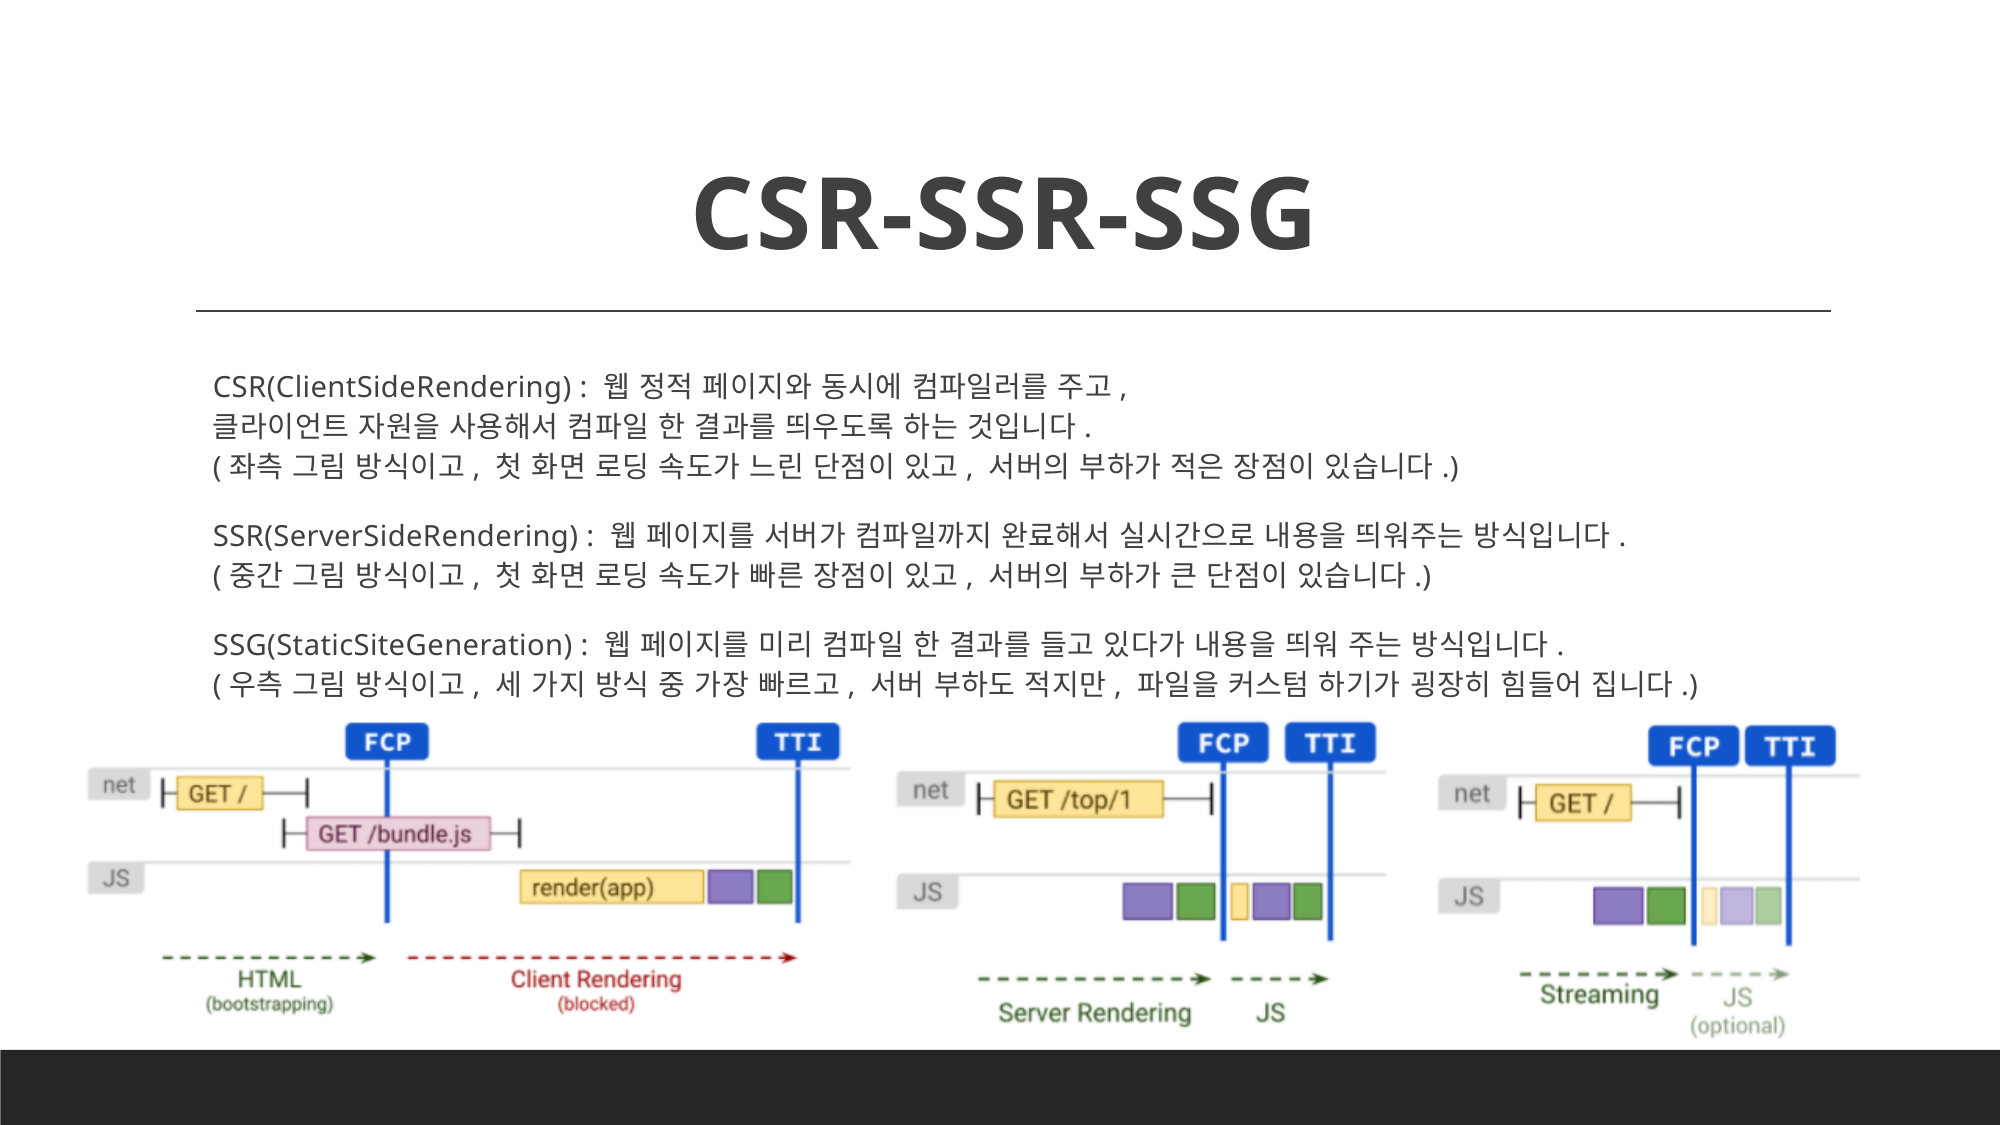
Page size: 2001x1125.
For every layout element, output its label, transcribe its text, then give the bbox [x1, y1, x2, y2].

picture [1426, 711, 1867, 1047]
title CSR-SSR-SSG [180, 47, 1830, 285]
picture [72, 711, 858, 1029]
picture [878, 711, 1405, 1041]
list CSR(ClientSideRendering) : 웹 정적 페이지와 동시에 컴파일러를 주고, 클라이언트 자원을 사용해서 컴파일 한 결과를 띄우도록 하는 것입니다. (좌측 그림 방식이고, 첫 화면 로딩 속도가 느린 단점이 있고, 서버의 부하가 적은 장점이 있습니다.) SSR(ServerSideRendering) : 웹 페이지를 서버가 컴파일까지 완료해서 실시간으로 내용을 띄워주는 방식입니다. (중간 그림 방식이고, 첫 화면 로딩 속도가 빠른 장점이 있고, 서버의 부하가 큰 단점이 있습니다.) SSG(StaticSiteGeneration) : 웹 페이지를 미리 컴파일 한 결과를 들고 있다가 내용을 띄워 주는 방식입니다. (우측 그림 방식이고, 세 가지 방식 중 가장 빠르고, 서버 부하도 적지만, 파일을 커스텀 하기가 굉장히 힘들어 집니다.) [180, 345, 1830, 963]
